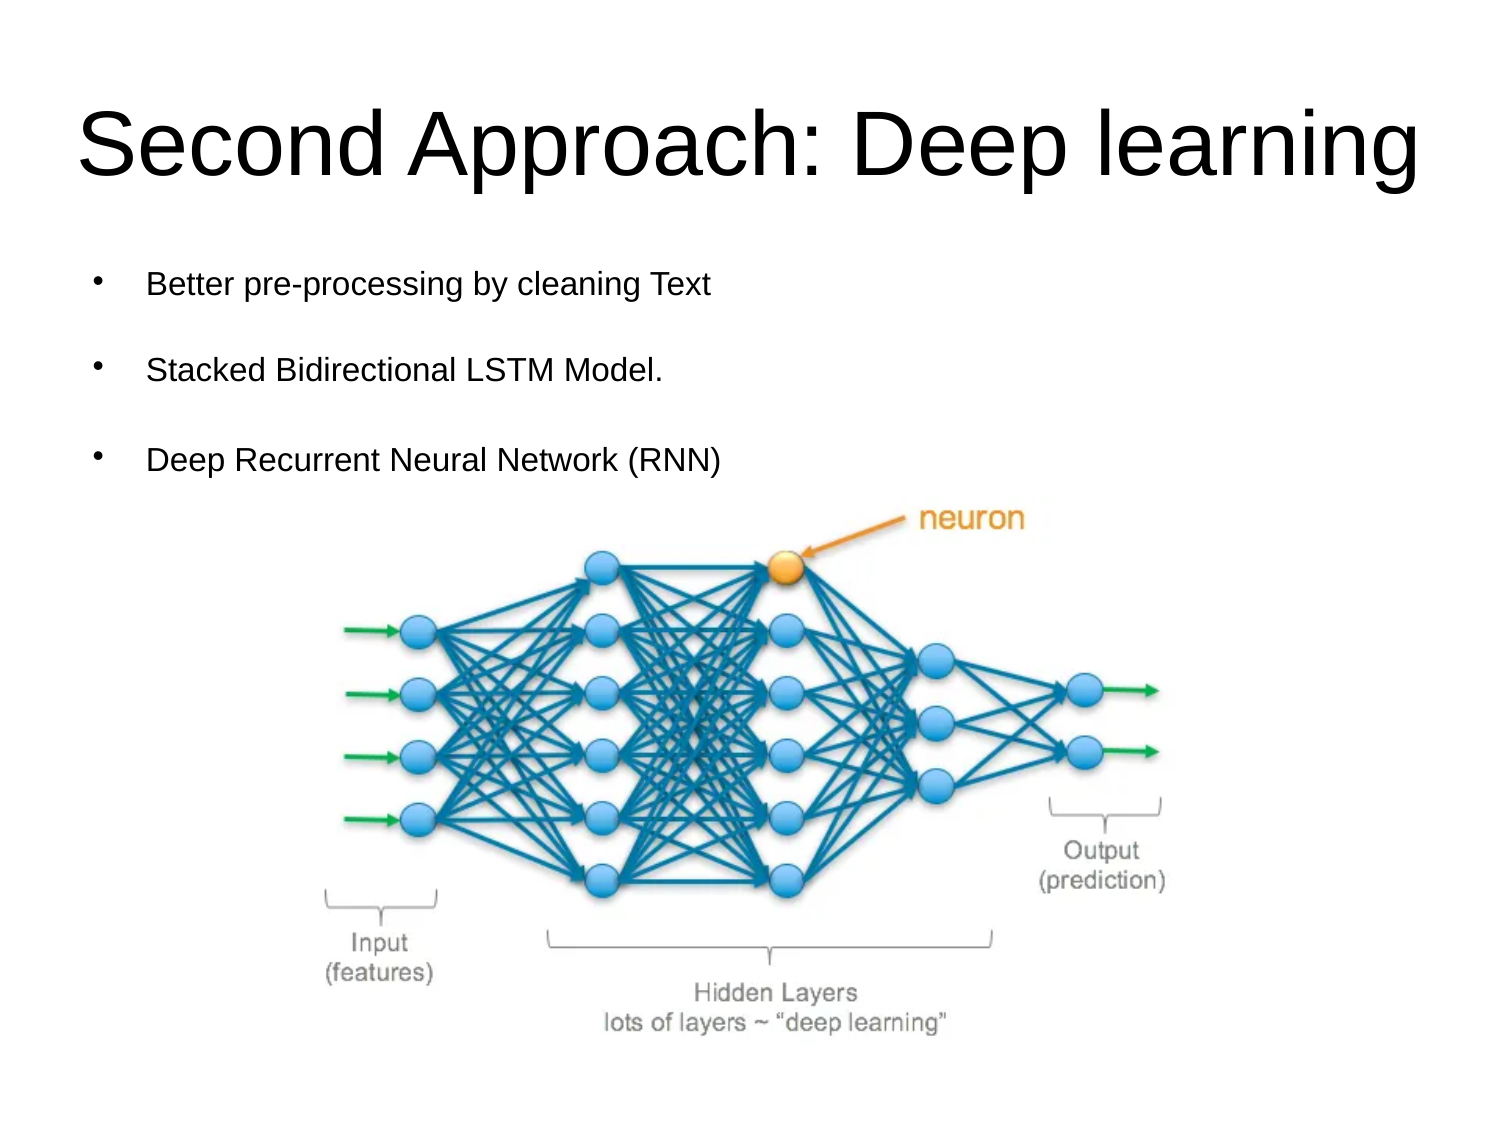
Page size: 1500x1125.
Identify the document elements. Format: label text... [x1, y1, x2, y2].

title Second Approach: Deep learning [75, 45, 1425, 233]
picture [299, 495, 1204, 1050]
list Better pre-processing by cleaning Text Stacked Bidirectional LSTM Model. Deep Recurrent Neural Network (RNN) [75, 262, 1425, 1005]
